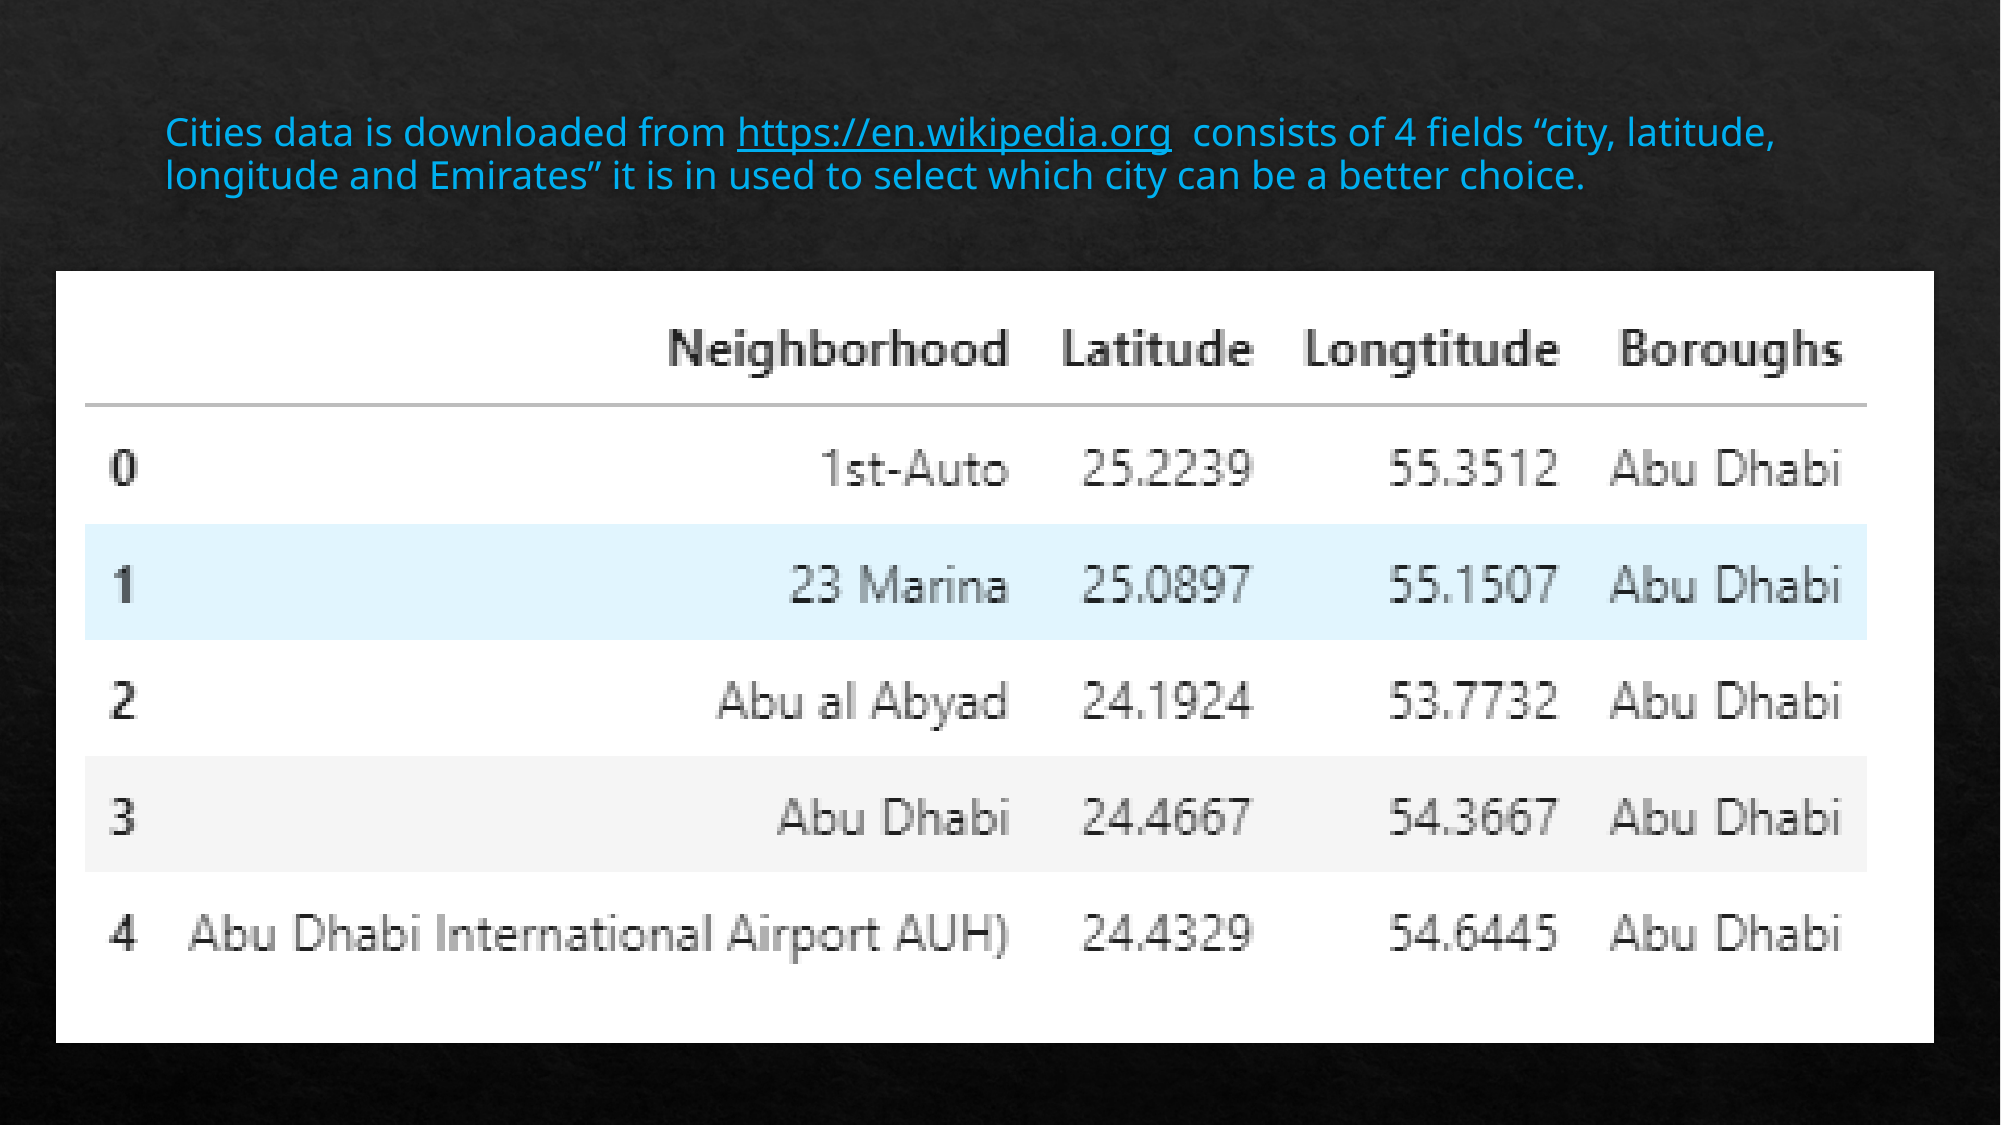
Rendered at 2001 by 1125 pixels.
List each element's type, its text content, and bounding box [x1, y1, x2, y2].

title Cities data is downloaded from https://en.wikipedia.org consists of 4 fields “city, latitude, longitude and Emirates” it is in used to select which city can be a better choice. [149, 99, 1849, 244]
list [56, 271, 1935, 1043]
